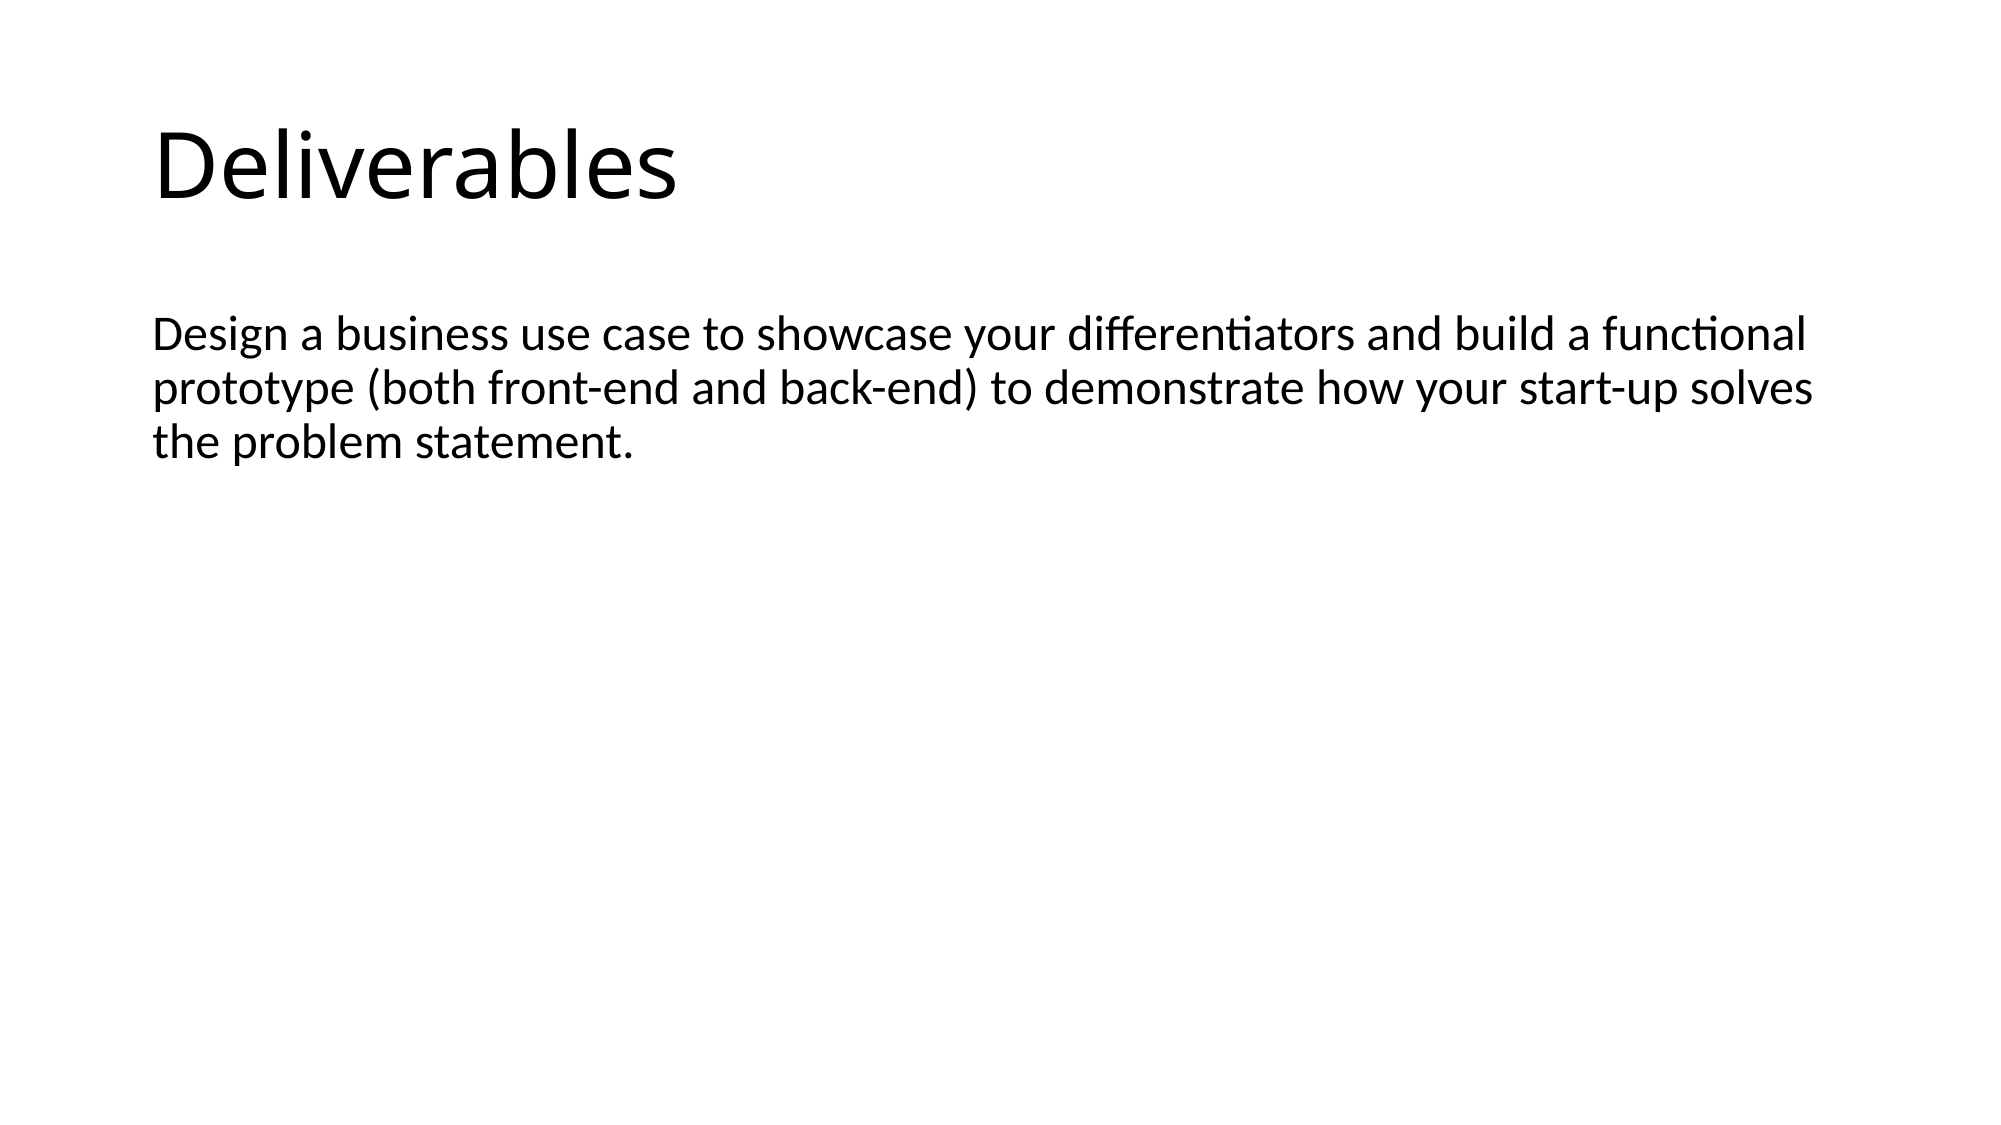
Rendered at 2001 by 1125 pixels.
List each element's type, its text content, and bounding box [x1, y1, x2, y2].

title Deliverables [137, 59, 1863, 278]
list Design a business use case to showcase your differentiators and build a functional prototype (both front-end and back-end) to demonstrate how your start-up solves the problem statement. [137, 299, 1863, 1014]
